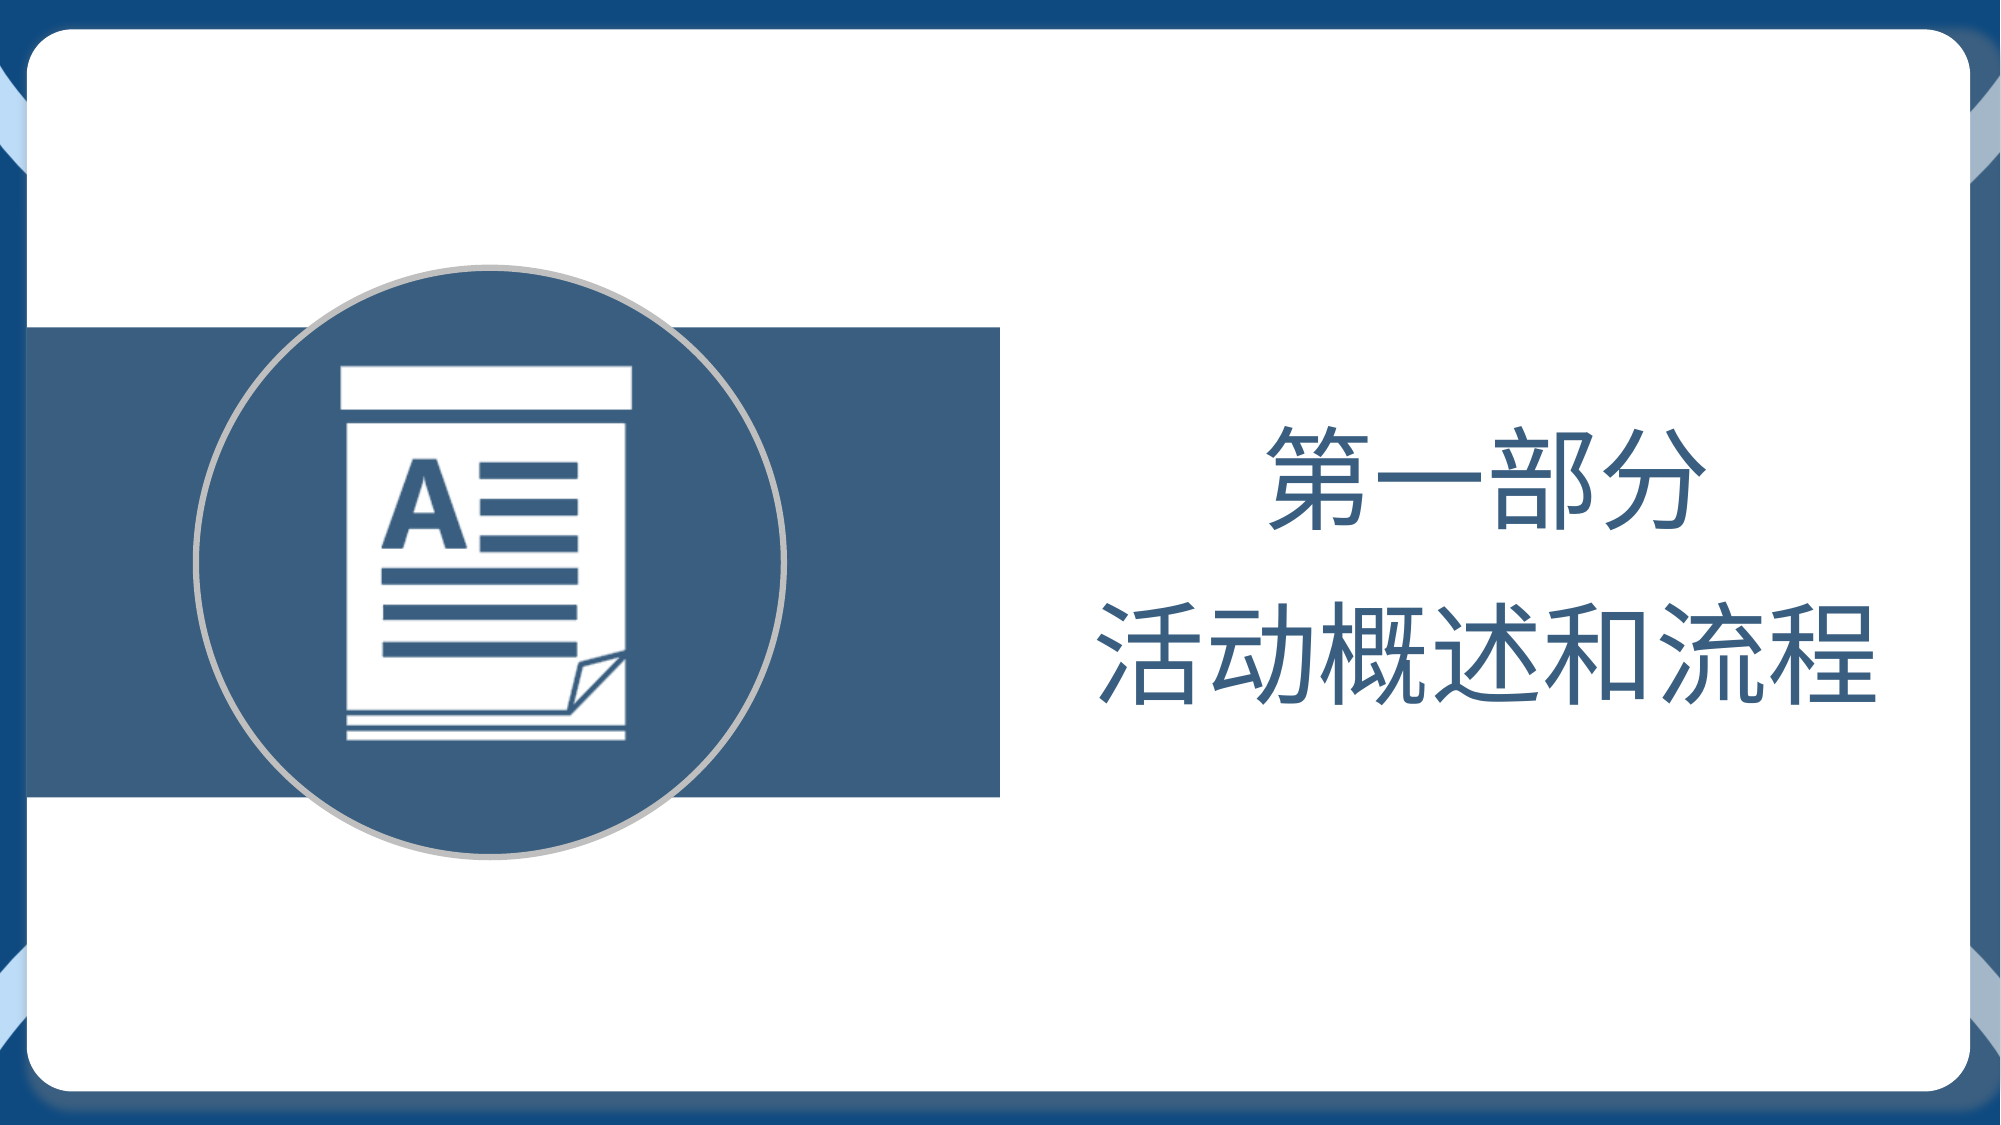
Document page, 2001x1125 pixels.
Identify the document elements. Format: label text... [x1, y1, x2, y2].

text_box [26, 326, 195, 798]
text_box [784, 326, 1001, 798]
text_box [195, 267, 784, 858]
text_box 第一部分 活动概述和流程 [999, 360, 1974, 727]
picture [0, 0, 2000, 1125]
